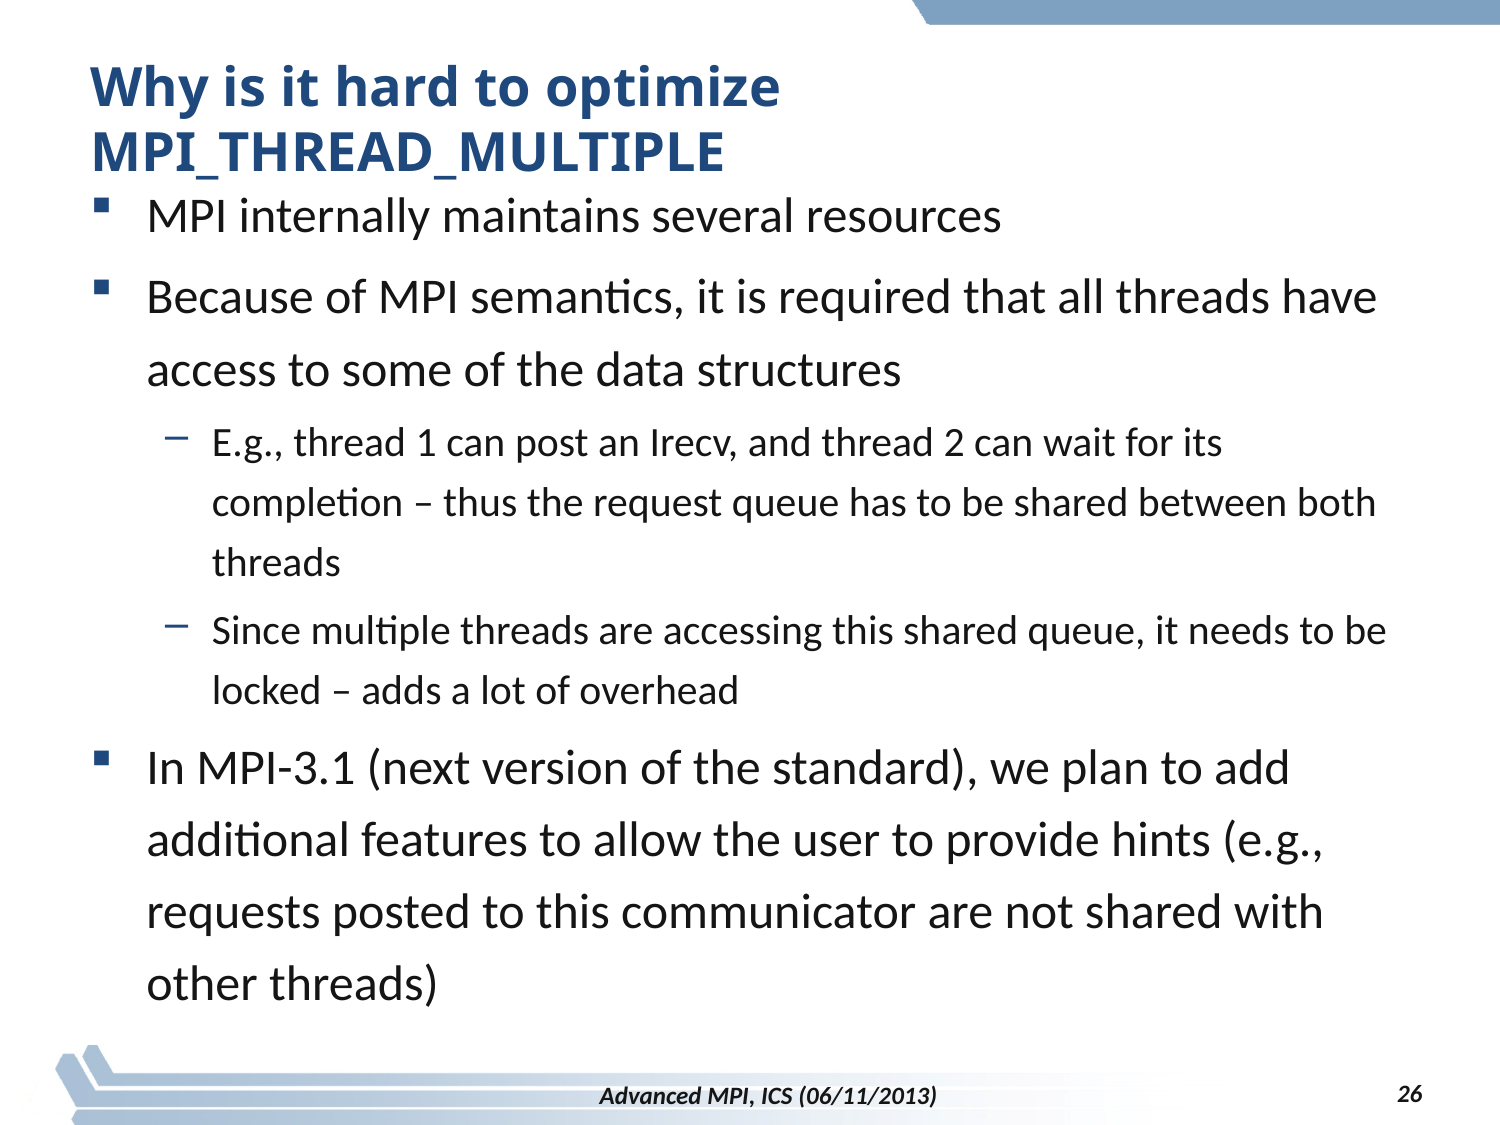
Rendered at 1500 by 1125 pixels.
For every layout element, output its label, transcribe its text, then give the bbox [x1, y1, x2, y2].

picture [0, 1037, 1500, 1125]
list MPI internally maintains several resources Because of MPI semantics, it is required that all threads have access to some of the data structures E.g., thread 1 can post an Irecv, and thread 2 can wait for its completion – thus the request queue has to be shared between both threads Since multiple threads are accessing this shared queue, it needs to be locked – adds a lot of overhead In MPI-3.1 (next version of the standard), we plan to add additional features to allow the user to provide hints (e.g., requests posted to this communicator are not shared with other threads) [74, 162, 1426, 1038]
picture [0, 0, 1500, 26]
slide_number 26 [1275, 1072, 1438, 1113]
footer Advanced MPI, ICS (06/11/2013) [324, 1074, 1213, 1116]
title Why is it hard to optimize MPI_THREAD_MULTIPLE [74, 44, 1426, 162]
